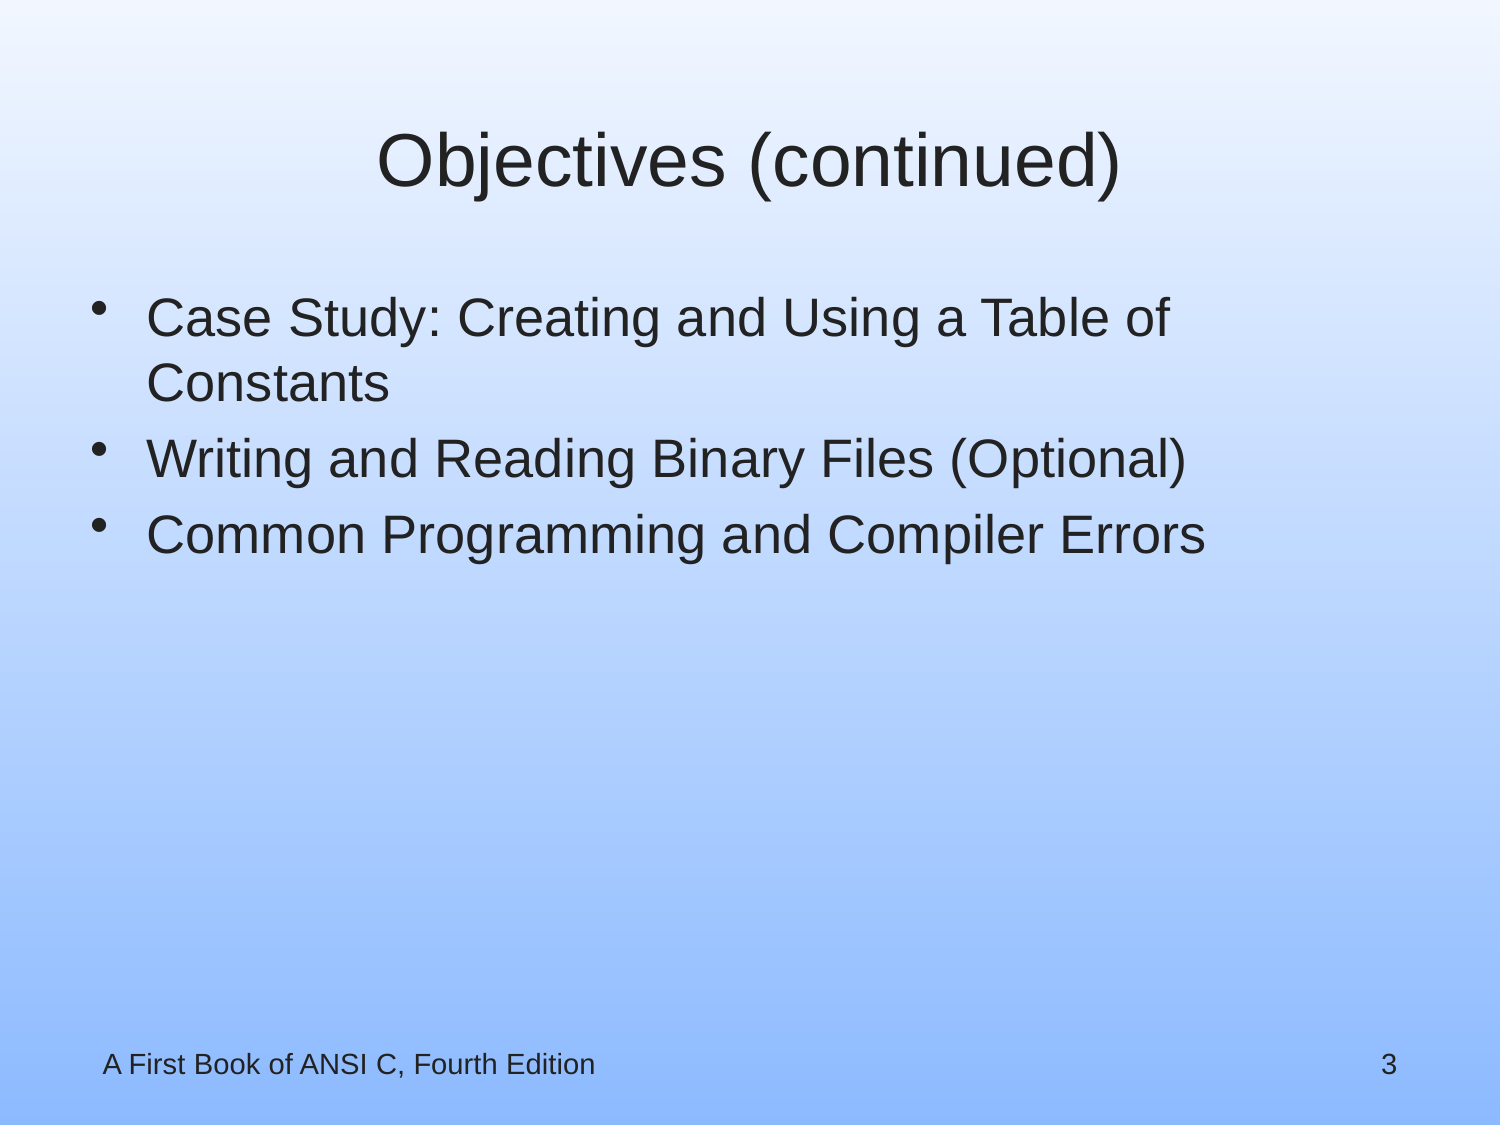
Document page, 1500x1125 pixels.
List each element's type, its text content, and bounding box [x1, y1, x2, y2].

footer A First Book of ANSI C, Fourth Edition [87, 1037, 1050, 1100]
slide_number 3 [1074, 1037, 1413, 1100]
title Objectives (continued) [87, 62, 1413, 250]
list Case Study: Creating and Using a Table of Constants Writing and Reading Binary Files (Optional) Common Programming and Compiler Errors [75, 275, 1438, 1025]
